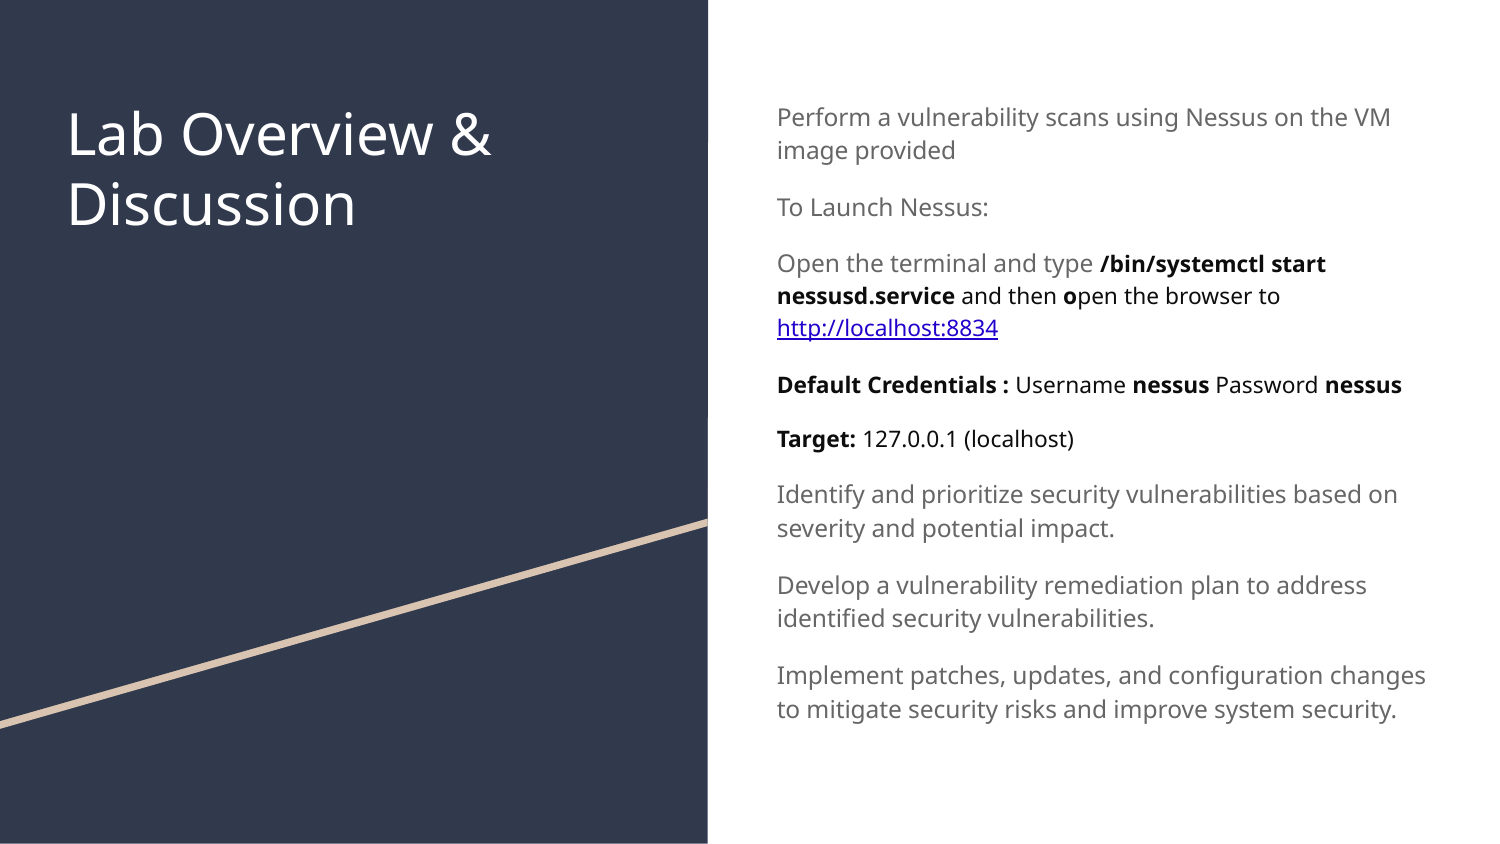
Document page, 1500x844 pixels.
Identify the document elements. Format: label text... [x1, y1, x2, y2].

list Perform a vulnerability scans using Nessus on the VM image provided To Launch Nessus: Open the terminal and type /bin/systemctl start nessusd.service and then open the browser to http://localhost:8834 Default Credentials : Username nessus Password nessus Target: 127.0.0.1 (localhost) Identify and prioritize security vulnerabilities based on severity and potential impact. Develop a vulnerability remediation plan to address identified security vulnerabilities. Implement patches, updates, and configuration changes to mitigate security risks and improve system security. [761, 82, 1446, 755]
title Lab Overview & Discussion [51, 82, 660, 494]
